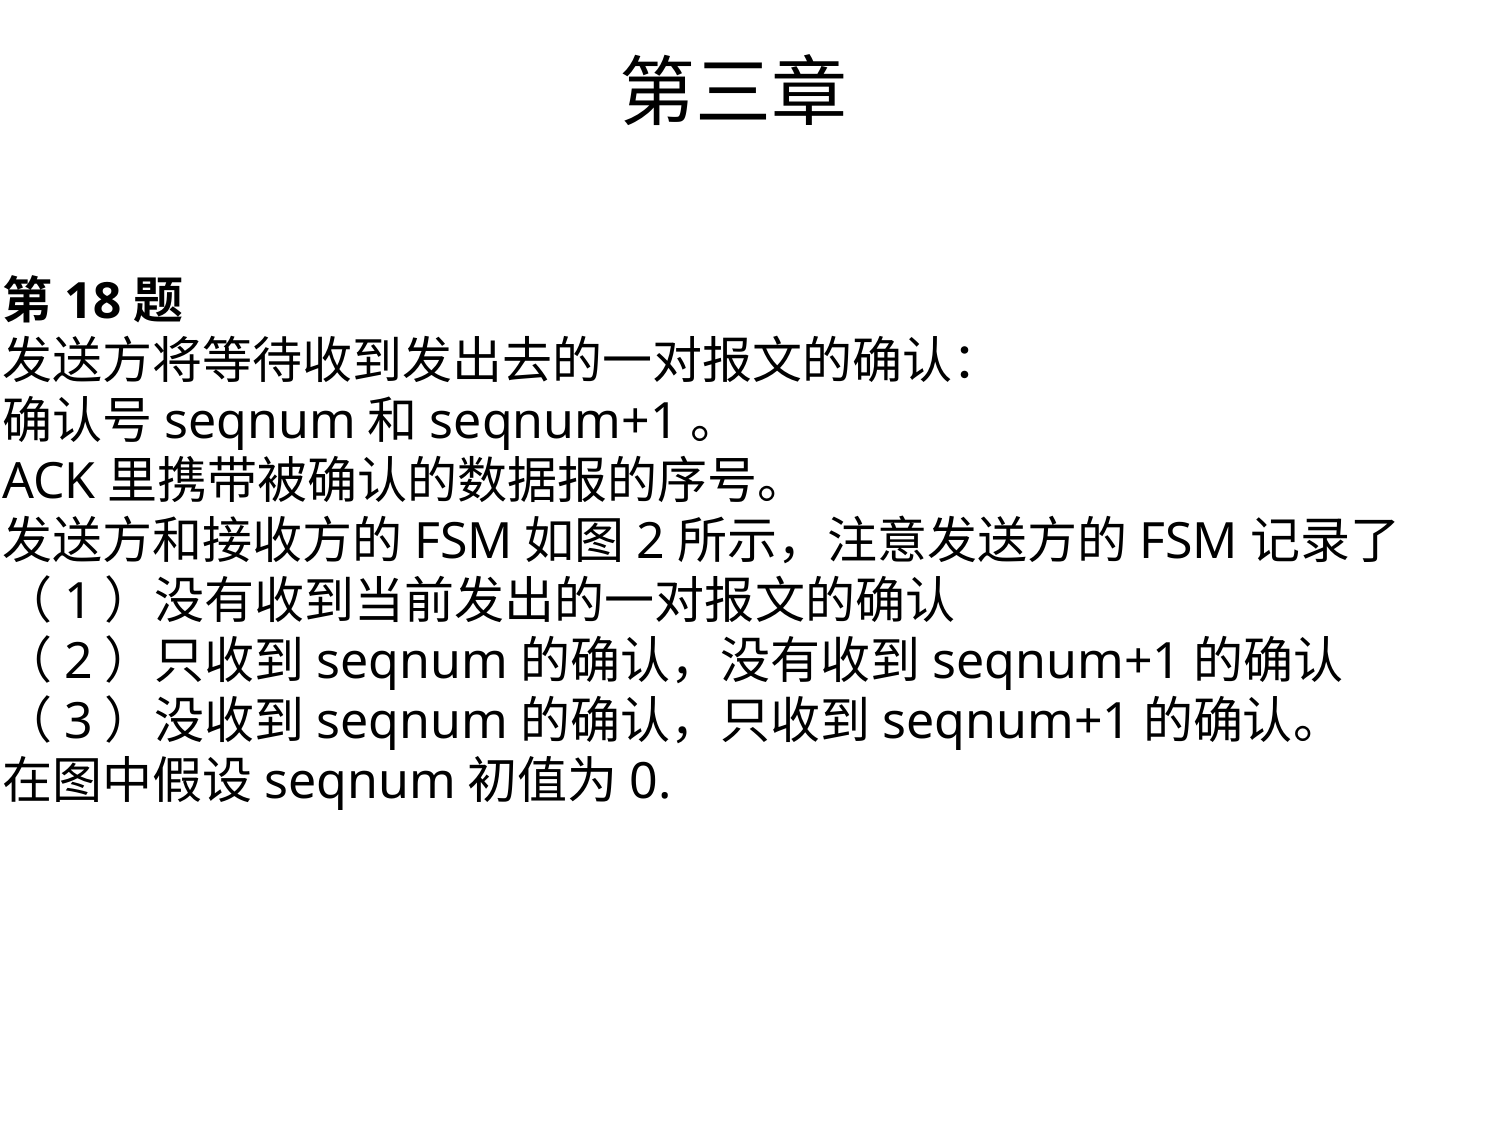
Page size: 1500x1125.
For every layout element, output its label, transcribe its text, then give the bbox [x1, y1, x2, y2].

text_box 第18题 发送方将等待收到发出去的一对报文的确认： 确认号seqnum和seqnum+1。 ACK里携带被确认的数据报的序号。 发送方和接收方的FSM如图2所示，注意发送方的FSM记录了 （1）没有收到当前发出的一对报文的确认 （2）只收到seqnum的确认，没有收到seqnum+1的确认 （3）没收到seqnum的确认，只收到seqnum+1的确认。 在图中假设seqnum初值为0. [0, 260, 1416, 816]
title 第三章 [58, 35, 1409, 143]
